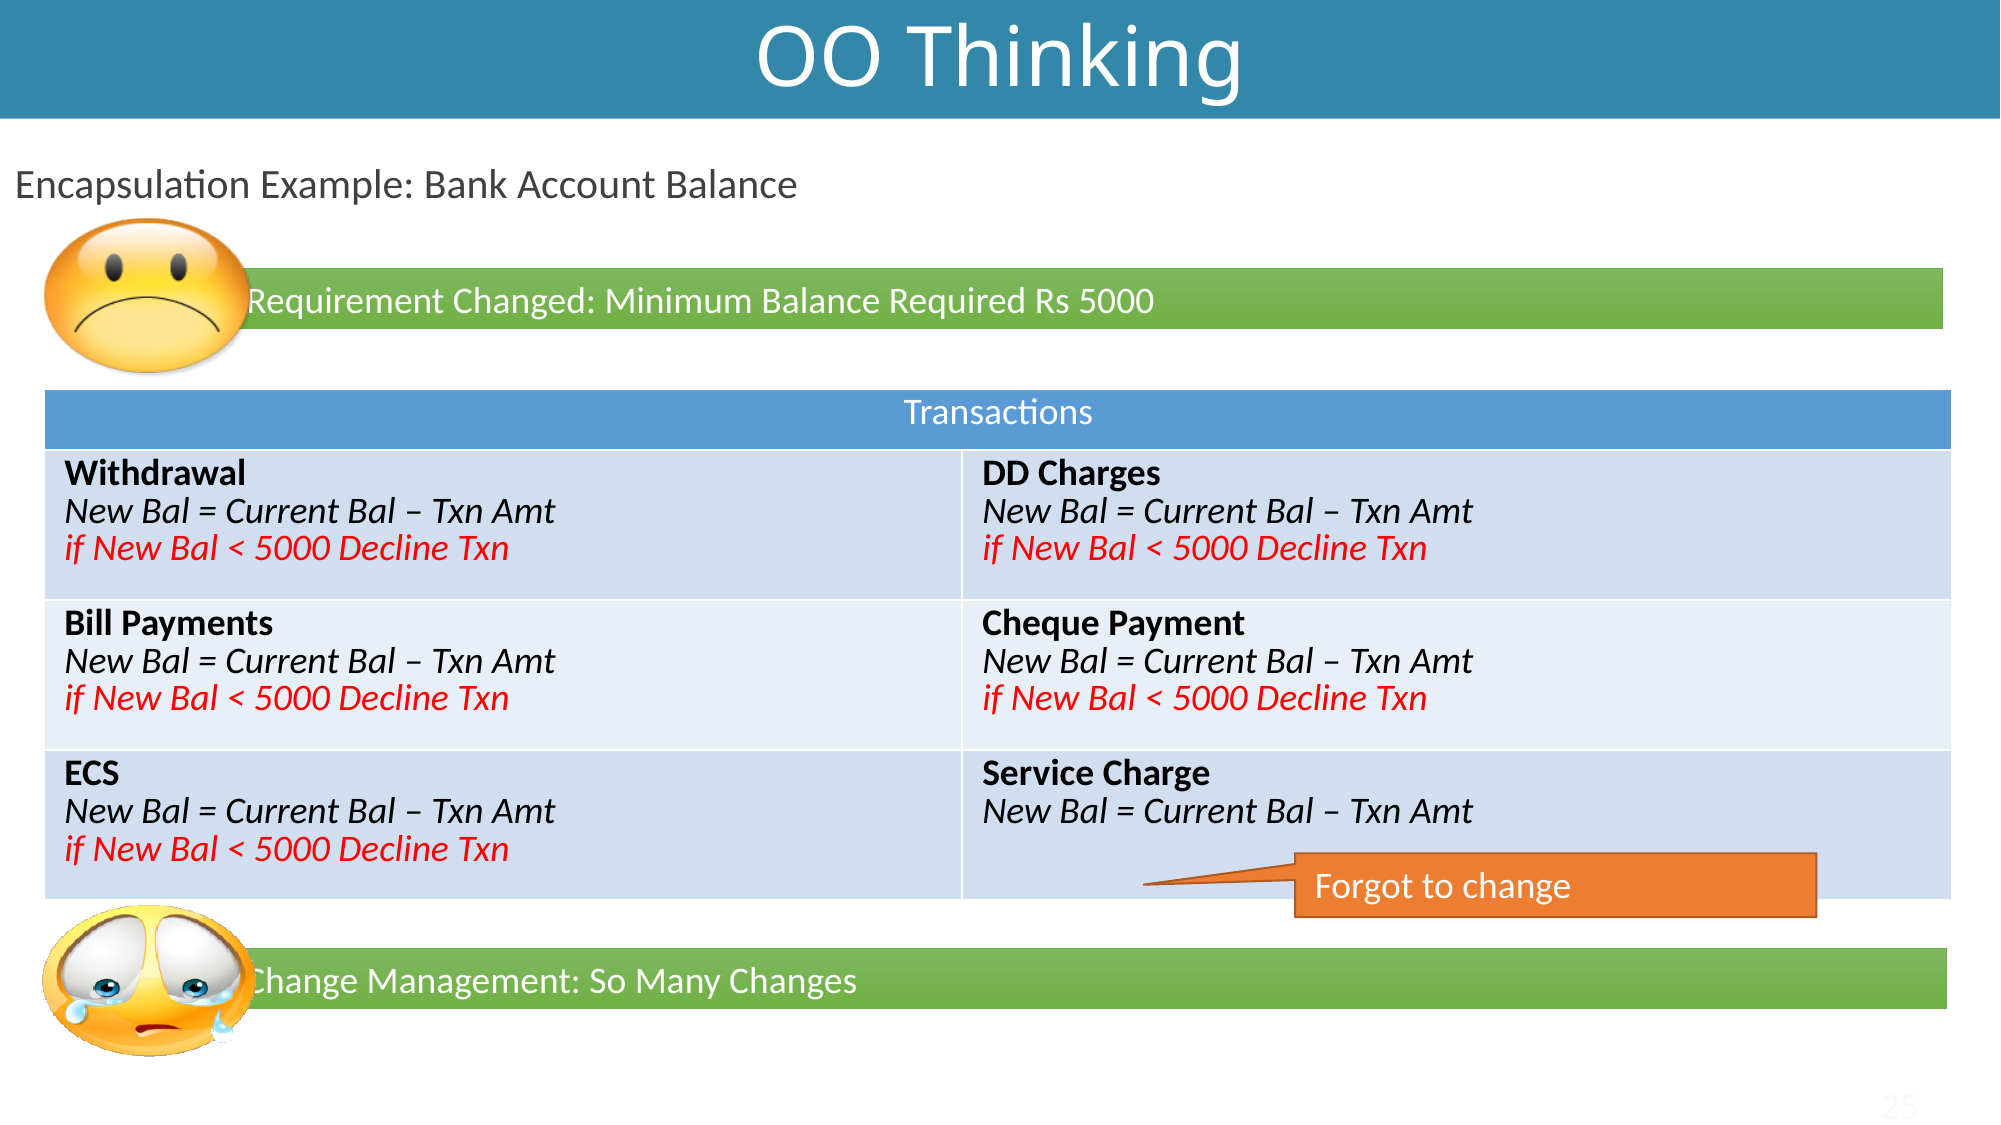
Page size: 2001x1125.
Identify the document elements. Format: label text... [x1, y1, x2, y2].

title OO Thinking [0, 0, 2000, 119]
table_cell DD Charges New Bal = Current Bal – Txn Amt if New Bal < 5000 Decline Txn [963, 451, 1951, 599]
picture [39, 901, 268, 1063]
table_cell Withdrawal New Bal = Current Bal – Txn Amt if New Bal < 5000 Decline Txn [45, 451, 961, 599]
text_box Change Management: So Many Changes [268, 948, 1947, 1009]
table_cell Service Charge New Bal = Current Bal – Txn Amt [963, 751, 1951, 899]
picture [41, 217, 257, 379]
table_cell Cheque Payment New Bal = Current Bal – Txn Amt if New Bal < 5000 Decline Txn [963, 601, 1951, 749]
table_cell ECS New Bal = Current Bal – Txn Amt if New Bal < 5000 Decline Txn [45, 751, 961, 899]
table_header Transactions [45, 390, 1951, 449]
table_cell Bill Payments New Bal = Current Bal – Txn Amt if New Bal < 5000 Decline Txn [45, 601, 961, 749]
text_box Requirement Changed: Minimum Balance Required Rs 5000 [257, 268, 1943, 329]
text_box Encapsulation Example: Bank Account Balance [0, 124, 1705, 215]
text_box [1295, 853, 1817, 918]
